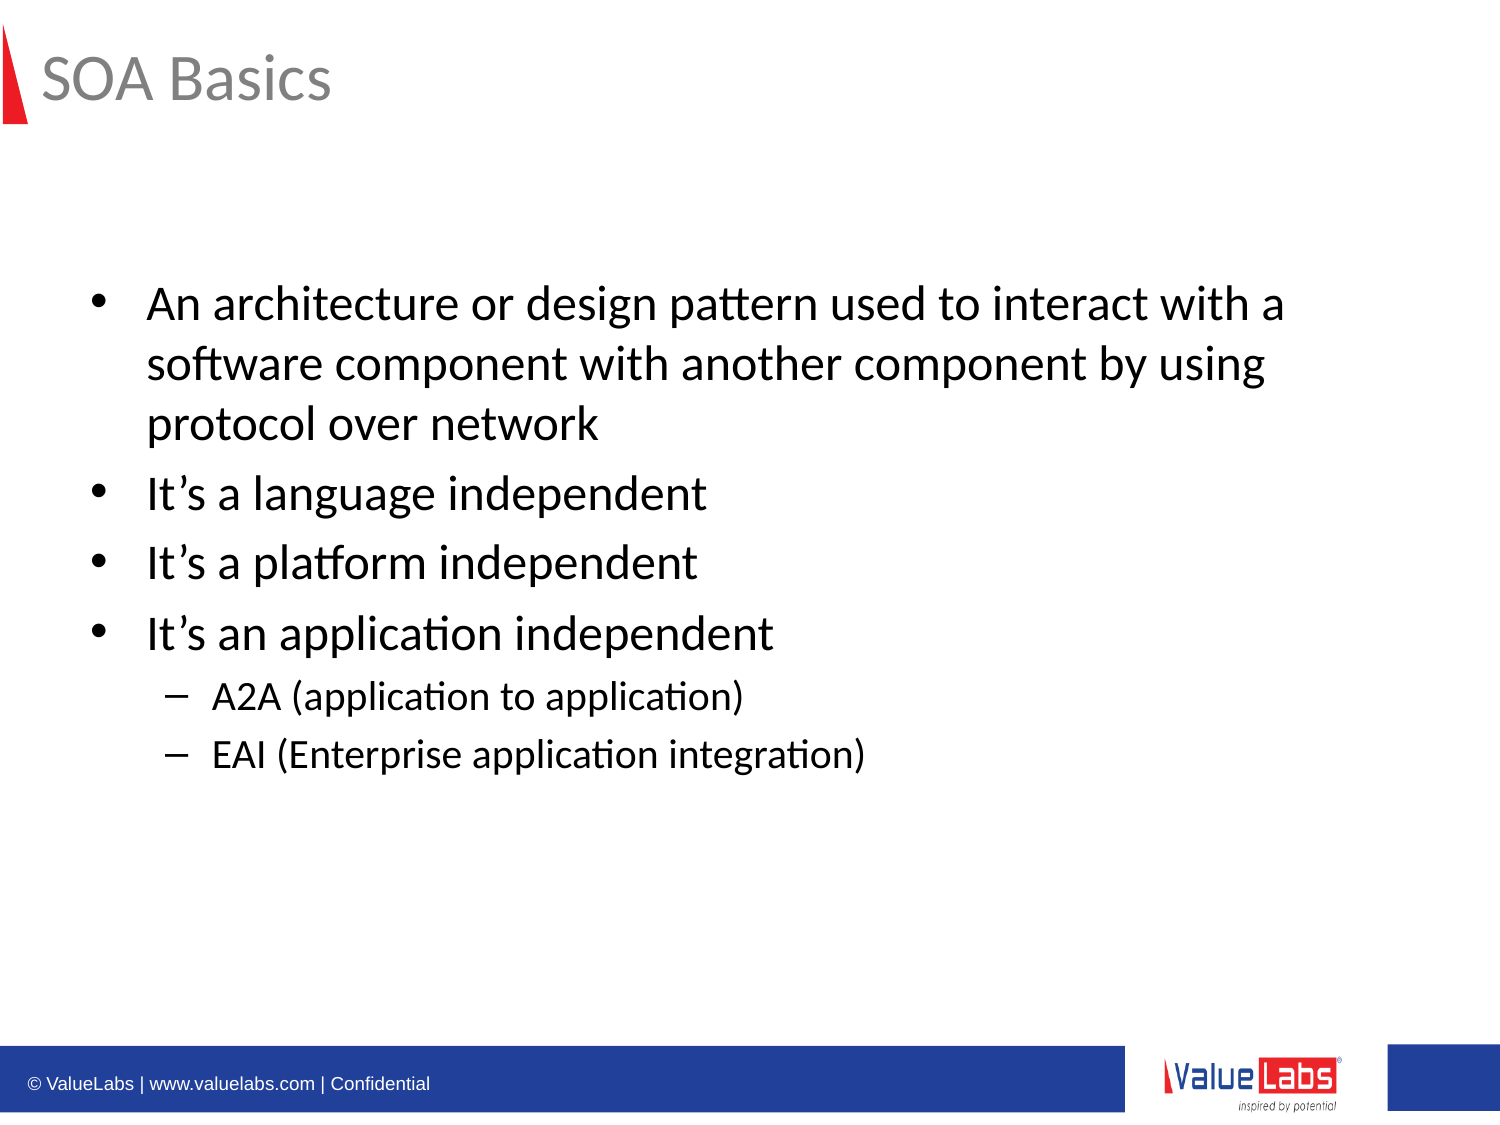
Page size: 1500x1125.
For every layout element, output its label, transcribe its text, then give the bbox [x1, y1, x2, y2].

picture [1162, 1054, 1343, 1113]
list An architecture or design pattern used to interact with a software component with another component by using protocol over network It’s a language independent It’s a platform independent It’s an application independent A2A (application to application) EAI (Enterprise application integration) [75, 262, 1425, 1005]
title SOA Basics [26, 0, 1376, 153]
